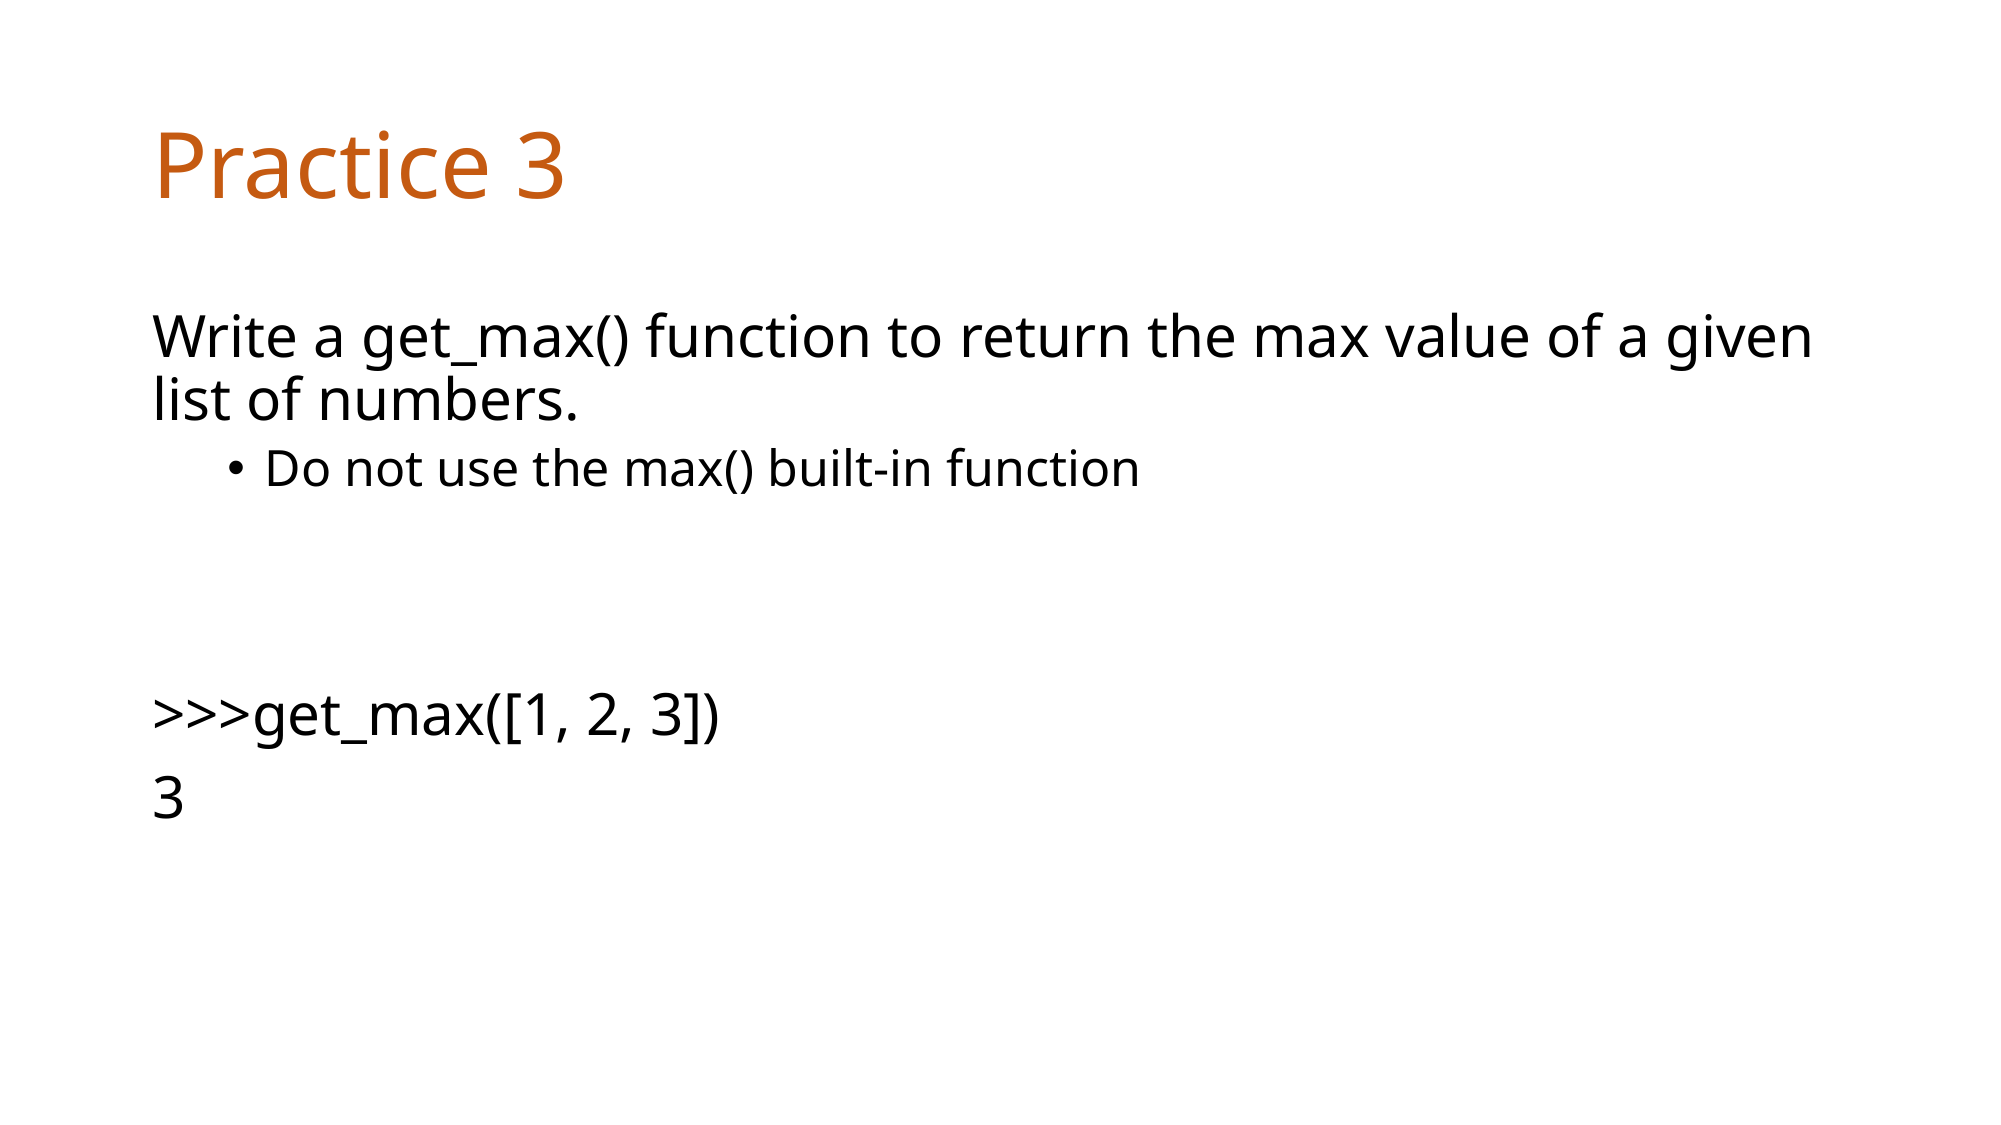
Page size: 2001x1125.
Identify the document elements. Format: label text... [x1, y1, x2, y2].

list Write a get_max() function to return the max value of a given list of numbers. Do not use the max() built-in function >>>get_max([1, 2, 3]) 3 [137, 299, 1863, 1014]
title Practice 3 [137, 59, 1863, 278]
